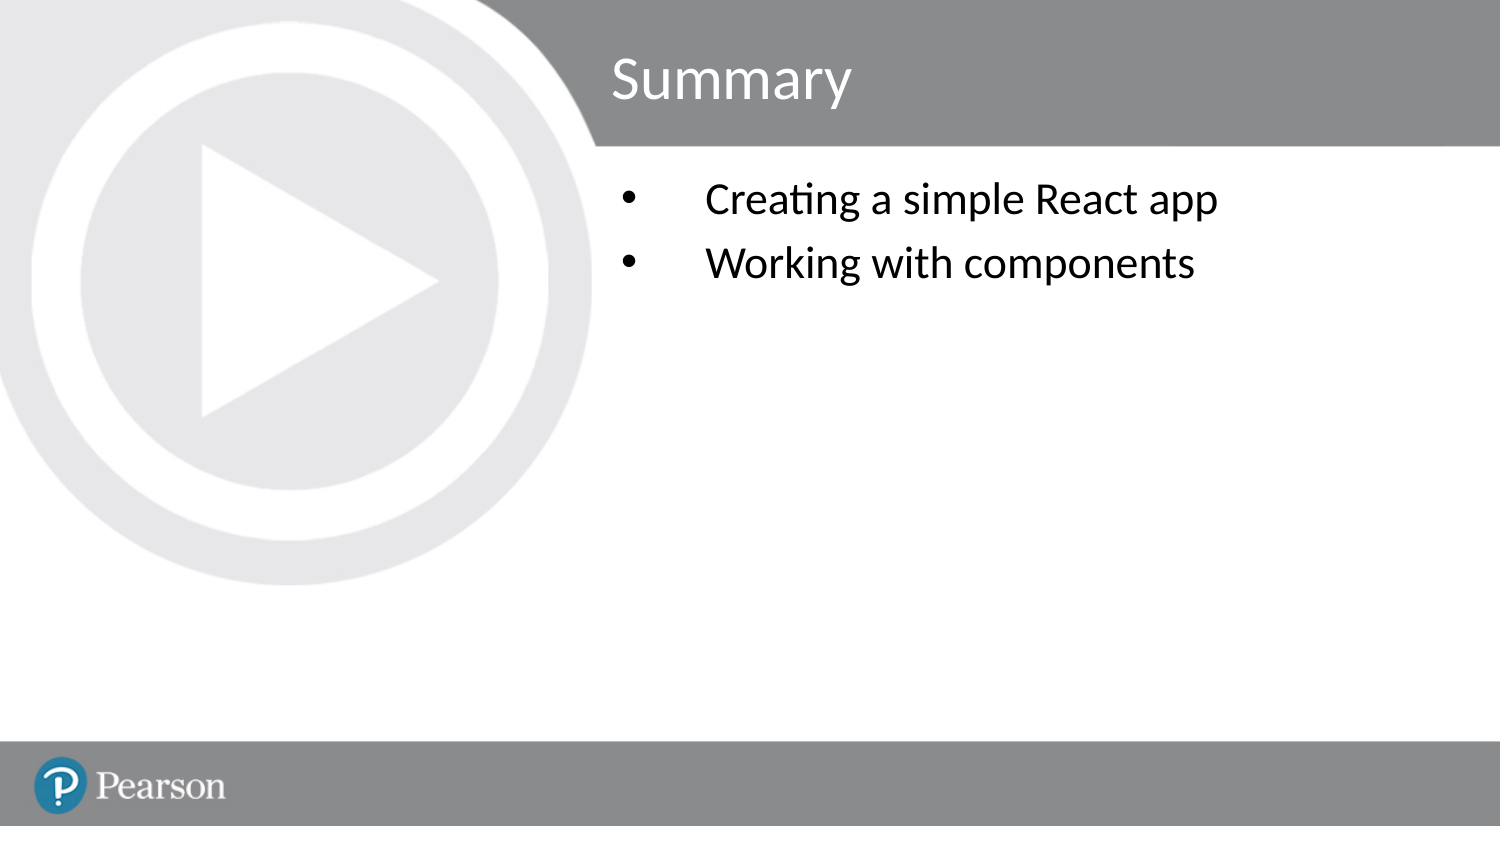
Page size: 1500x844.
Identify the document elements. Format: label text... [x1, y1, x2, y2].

title Summary [596, 30, 1465, 161]
subtitle Creating a simple React app Working with components [596, 161, 1465, 712]
picture [0, 0, 1500, 826]
